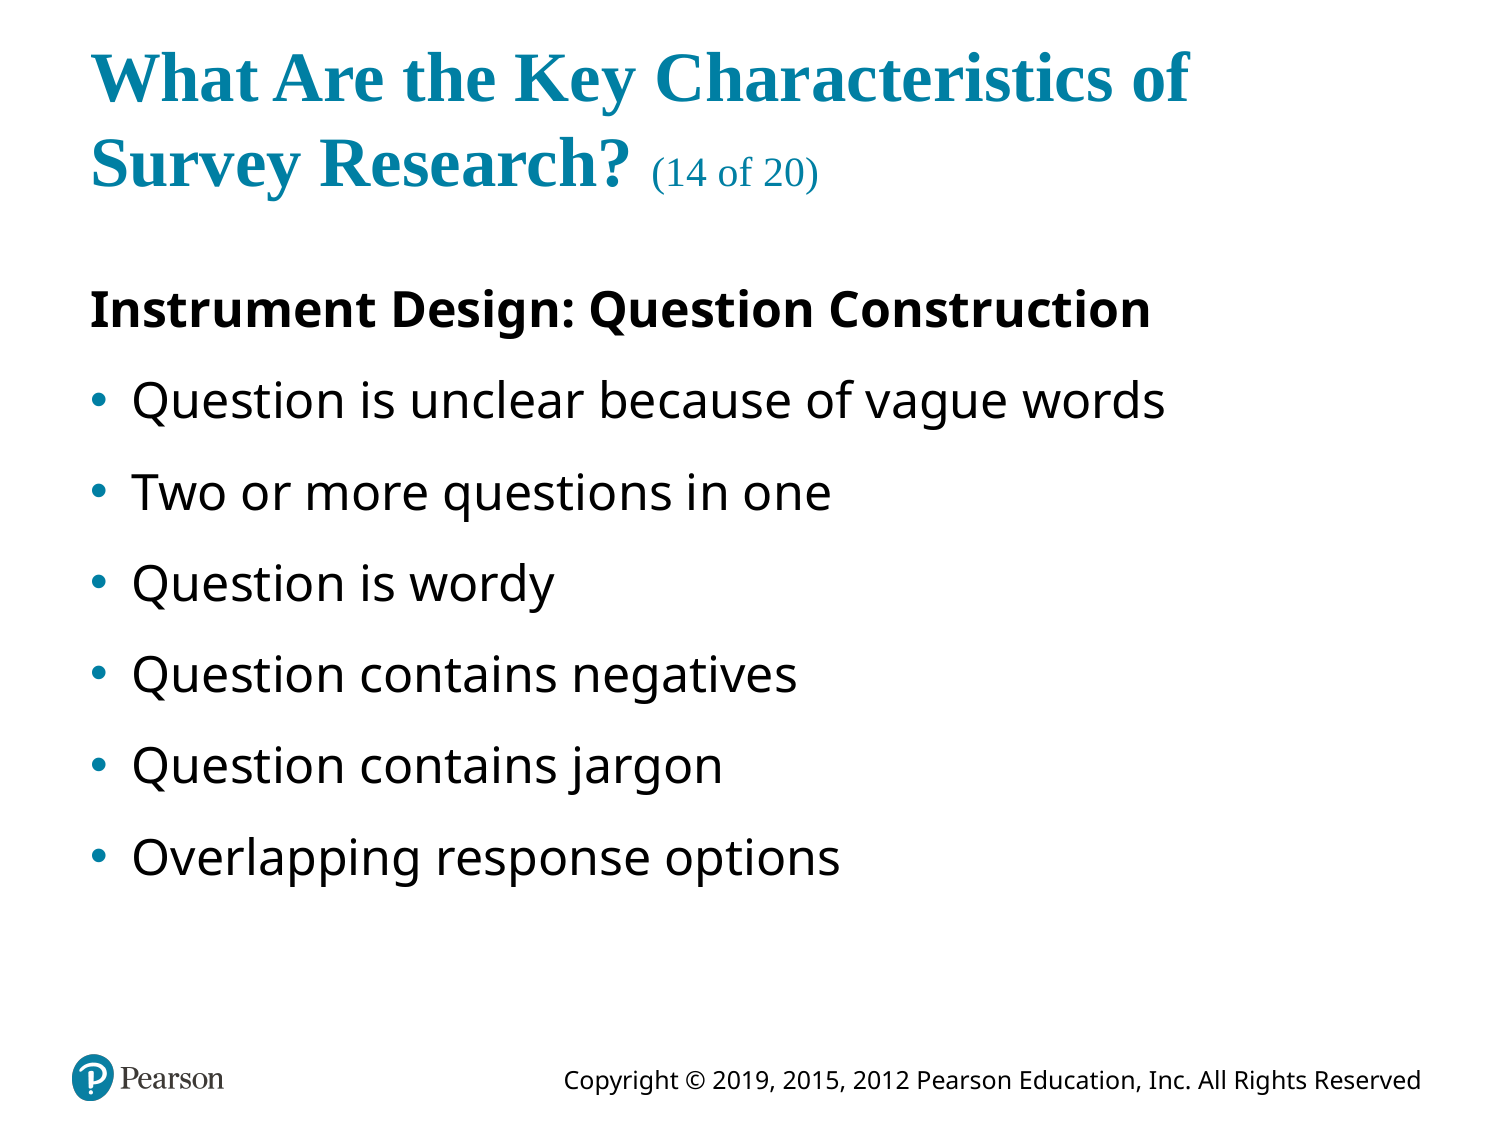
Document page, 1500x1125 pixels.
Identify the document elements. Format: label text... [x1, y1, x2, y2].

title What Are the Key Characteristics of Survey Research? (14 of 20) [75, 35, 1425, 216]
picture [72, 1054, 88, 1070]
picture [72, 1087, 83, 1101]
list Instrument Design: Question Construction Question is unclear because of vague words Two or more questions in one Question is wordy Question contains negatives Question contains jargon Overlapping response options [75, 262, 1425, 907]
picture [98, 1054, 224, 1101]
picture [80, 1063, 106, 1088]
